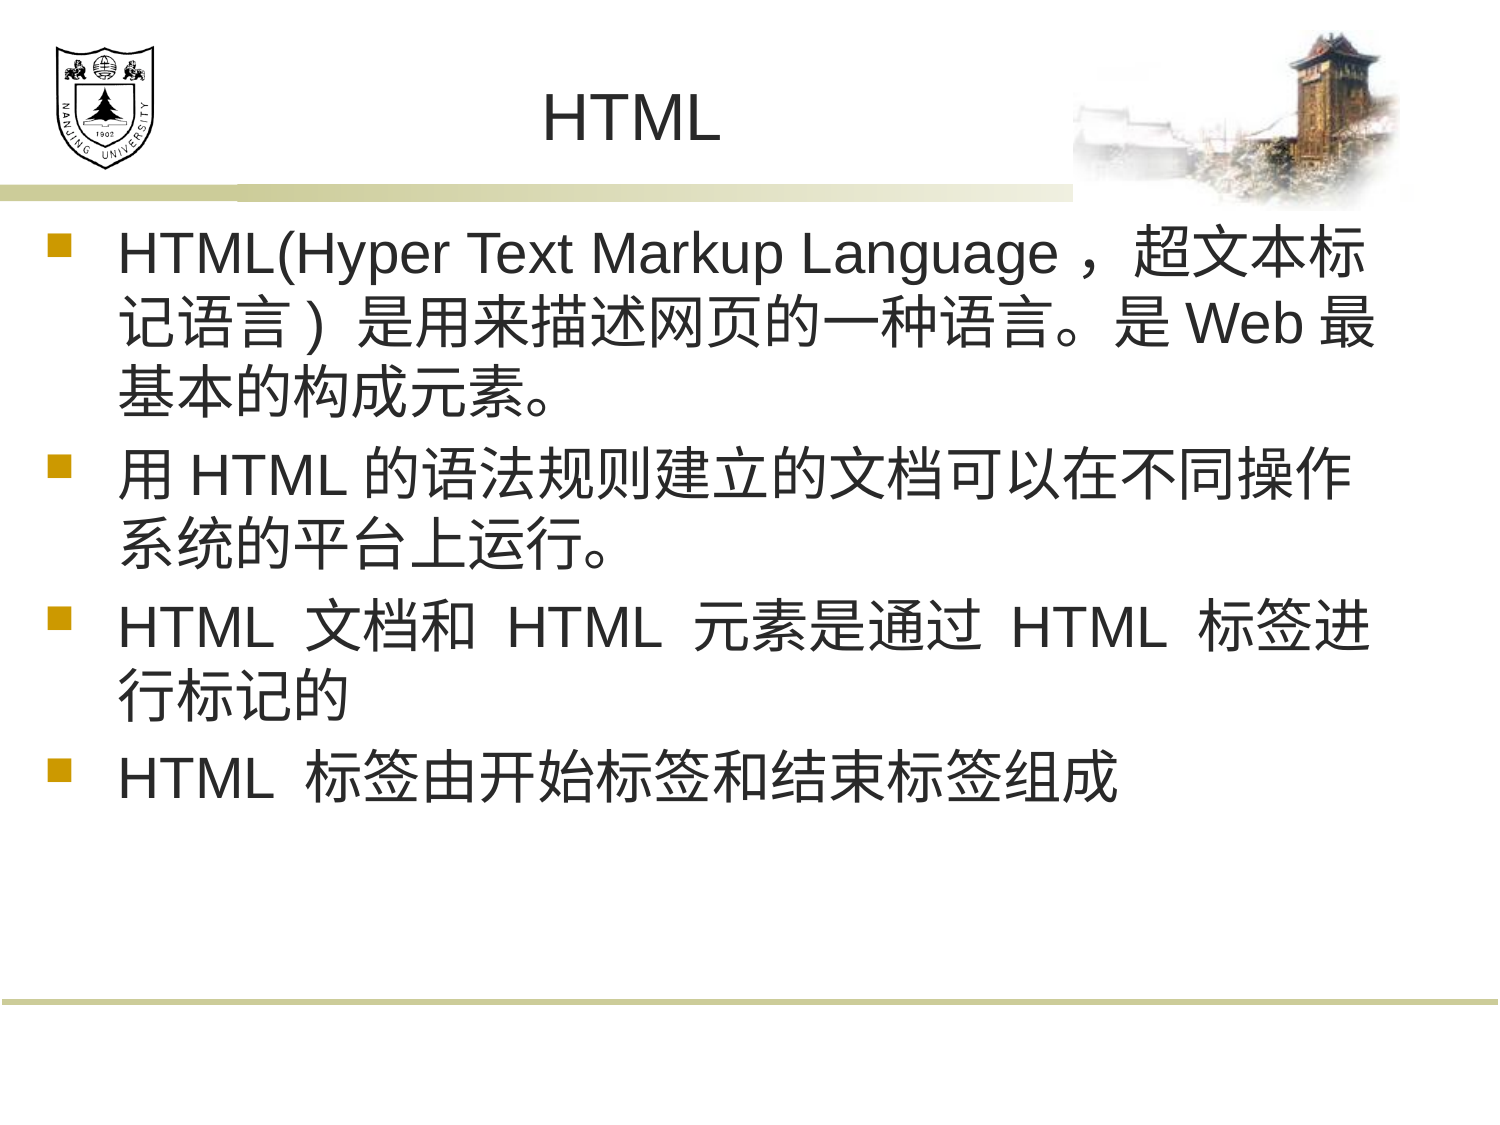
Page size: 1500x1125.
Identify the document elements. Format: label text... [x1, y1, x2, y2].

picture [50, 42, 160, 173]
picture [1073, 30, 1400, 208]
picture [2, 999, 1498, 1005]
list HTML(Hyper Text Markup Language，超文本标记语言) 是用来描述网页的一种语言。是Web最基本的构成元素。 用HTML的语法规则建立的文档可以在不同操作系统的平台上运行。 HTML 文档和 HTML 元素是通过 HTML 标签进行标记的 HTML 标签由开始标签和结束标签组成 [29, 208, 1413, 964]
title HTML [171, 66, 1093, 161]
